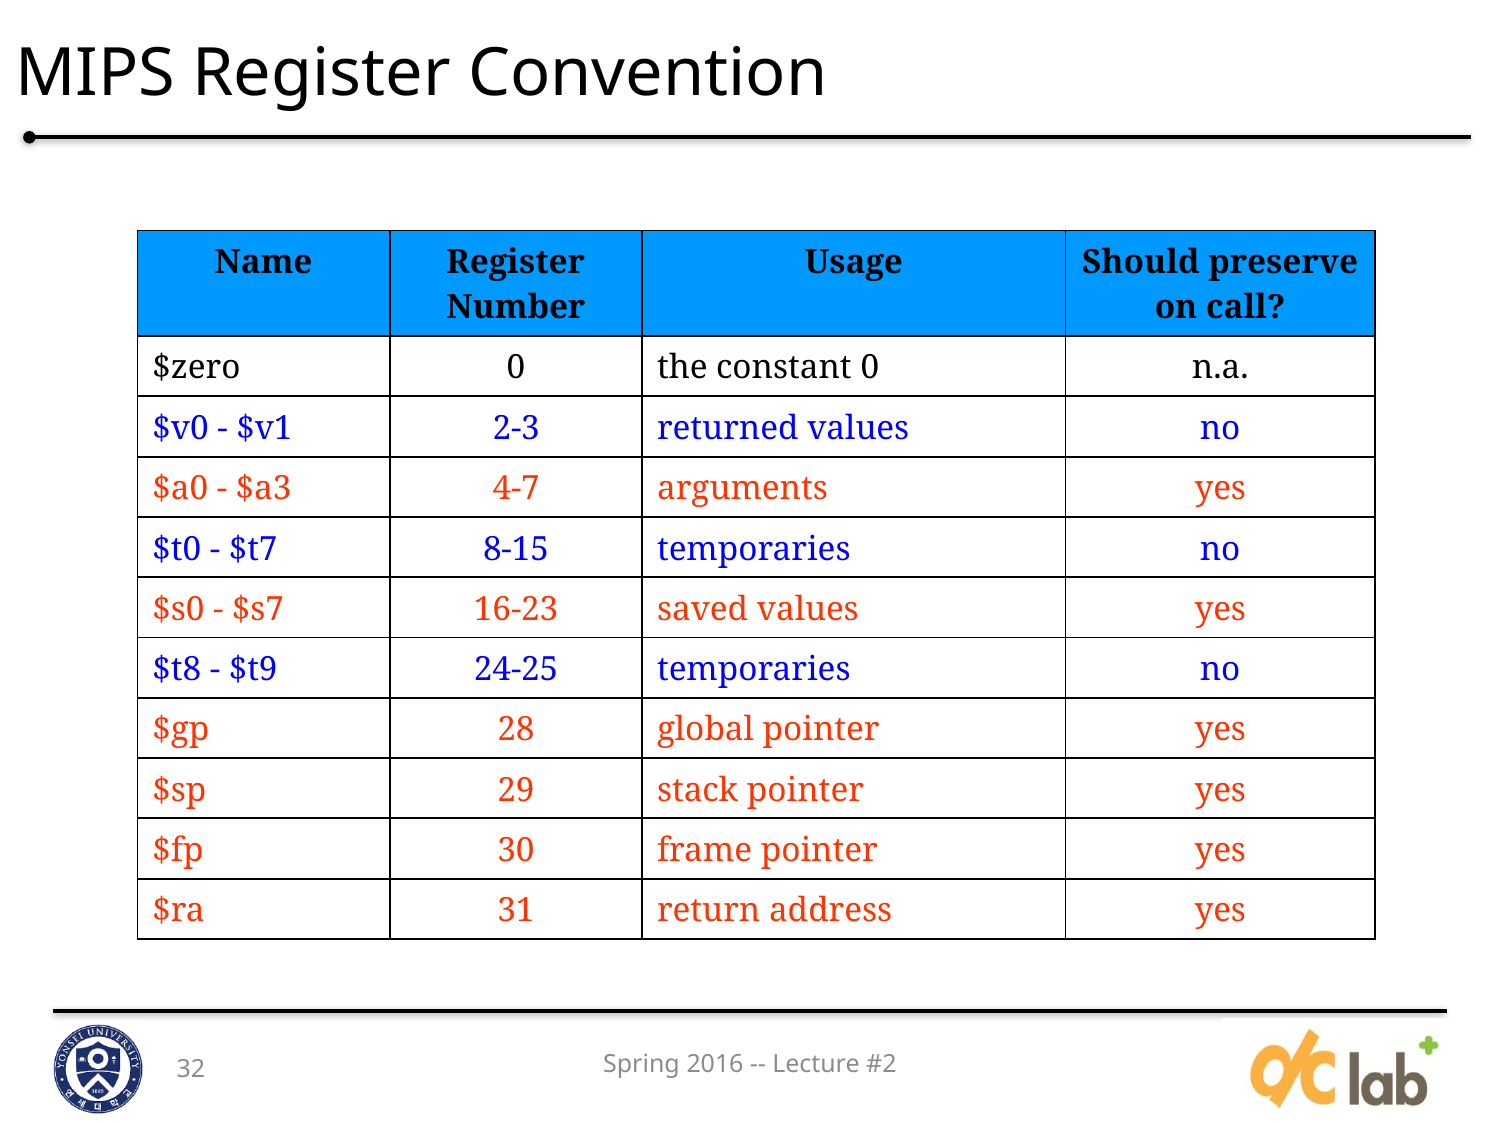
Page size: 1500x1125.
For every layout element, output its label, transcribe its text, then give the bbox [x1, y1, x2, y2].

table_cell arguments [643, 458, 1065, 516]
table_cell n.a. [1066, 337, 1374, 395]
table_cell stack pointer [643, 759, 1065, 817]
table_header Register Number [391, 231, 641, 335]
table_cell no [1066, 638, 1374, 697]
table_cell temporaries [643, 518, 1065, 576]
table_cell yes [1066, 880, 1374, 938]
table_header Name [138, 231, 389, 335]
table_cell global pointer [643, 699, 1065, 757]
table_cell yes [1066, 819, 1374, 878]
table_cell no [1066, 518, 1374, 576]
table_header Should preserve on call? [1066, 231, 1374, 335]
table_cell yes [1066, 578, 1374, 637]
table_cell $fp [138, 819, 389, 878]
table_cell $gp [138, 699, 389, 757]
table_cell 4-7 [391, 458, 641, 516]
table_cell returned values [643, 397, 1065, 456]
table_cell temporaries [643, 638, 1065, 697]
table_cell 16-23 [391, 578, 641, 637]
table_cell return address [643, 880, 1065, 938]
title MIPS Register Convention [0, 0, 1500, 138]
table_cell $t8 - $t9 [138, 638, 389, 697]
table_cell 0 [391, 337, 641, 395]
table_cell saved values [643, 578, 1065, 637]
footer Spring 2016 -- Lecture #2 [399, 1025, 1100, 1100]
table_cell $a0 - $a3 [138, 458, 389, 516]
table_cell $zero [138, 337, 389, 395]
picture [52, 1023, 143, 1114]
table_cell 28 [391, 699, 641, 757]
table_cell yes [1066, 458, 1374, 516]
table_cell $v0 - $v1 [138, 397, 389, 456]
table_cell $t0 - $t7 [138, 518, 389, 576]
table_cell the constant 0 [643, 337, 1065, 395]
table_cell yes [1066, 759, 1374, 817]
table_cell 24-25 [391, 638, 641, 697]
table_cell $s0 - $s7 [138, 578, 389, 637]
table_cell frame pointer [643, 819, 1065, 878]
table_cell 2-3 [391, 397, 641, 456]
table_cell 30 [391, 819, 641, 878]
slide_number 32 [147, 1039, 221, 1100]
table_cell 29 [391, 759, 641, 817]
picture [1222, 1018, 1470, 1121]
table_cell 8-15 [391, 518, 641, 576]
table_cell 31 [391, 880, 641, 938]
table_cell $sp [138, 759, 389, 817]
table_cell $ra [138, 880, 389, 938]
table_header Usage [643, 231, 1065, 335]
table_cell no [1066, 397, 1374, 456]
table_cell yes [1066, 699, 1374, 757]
